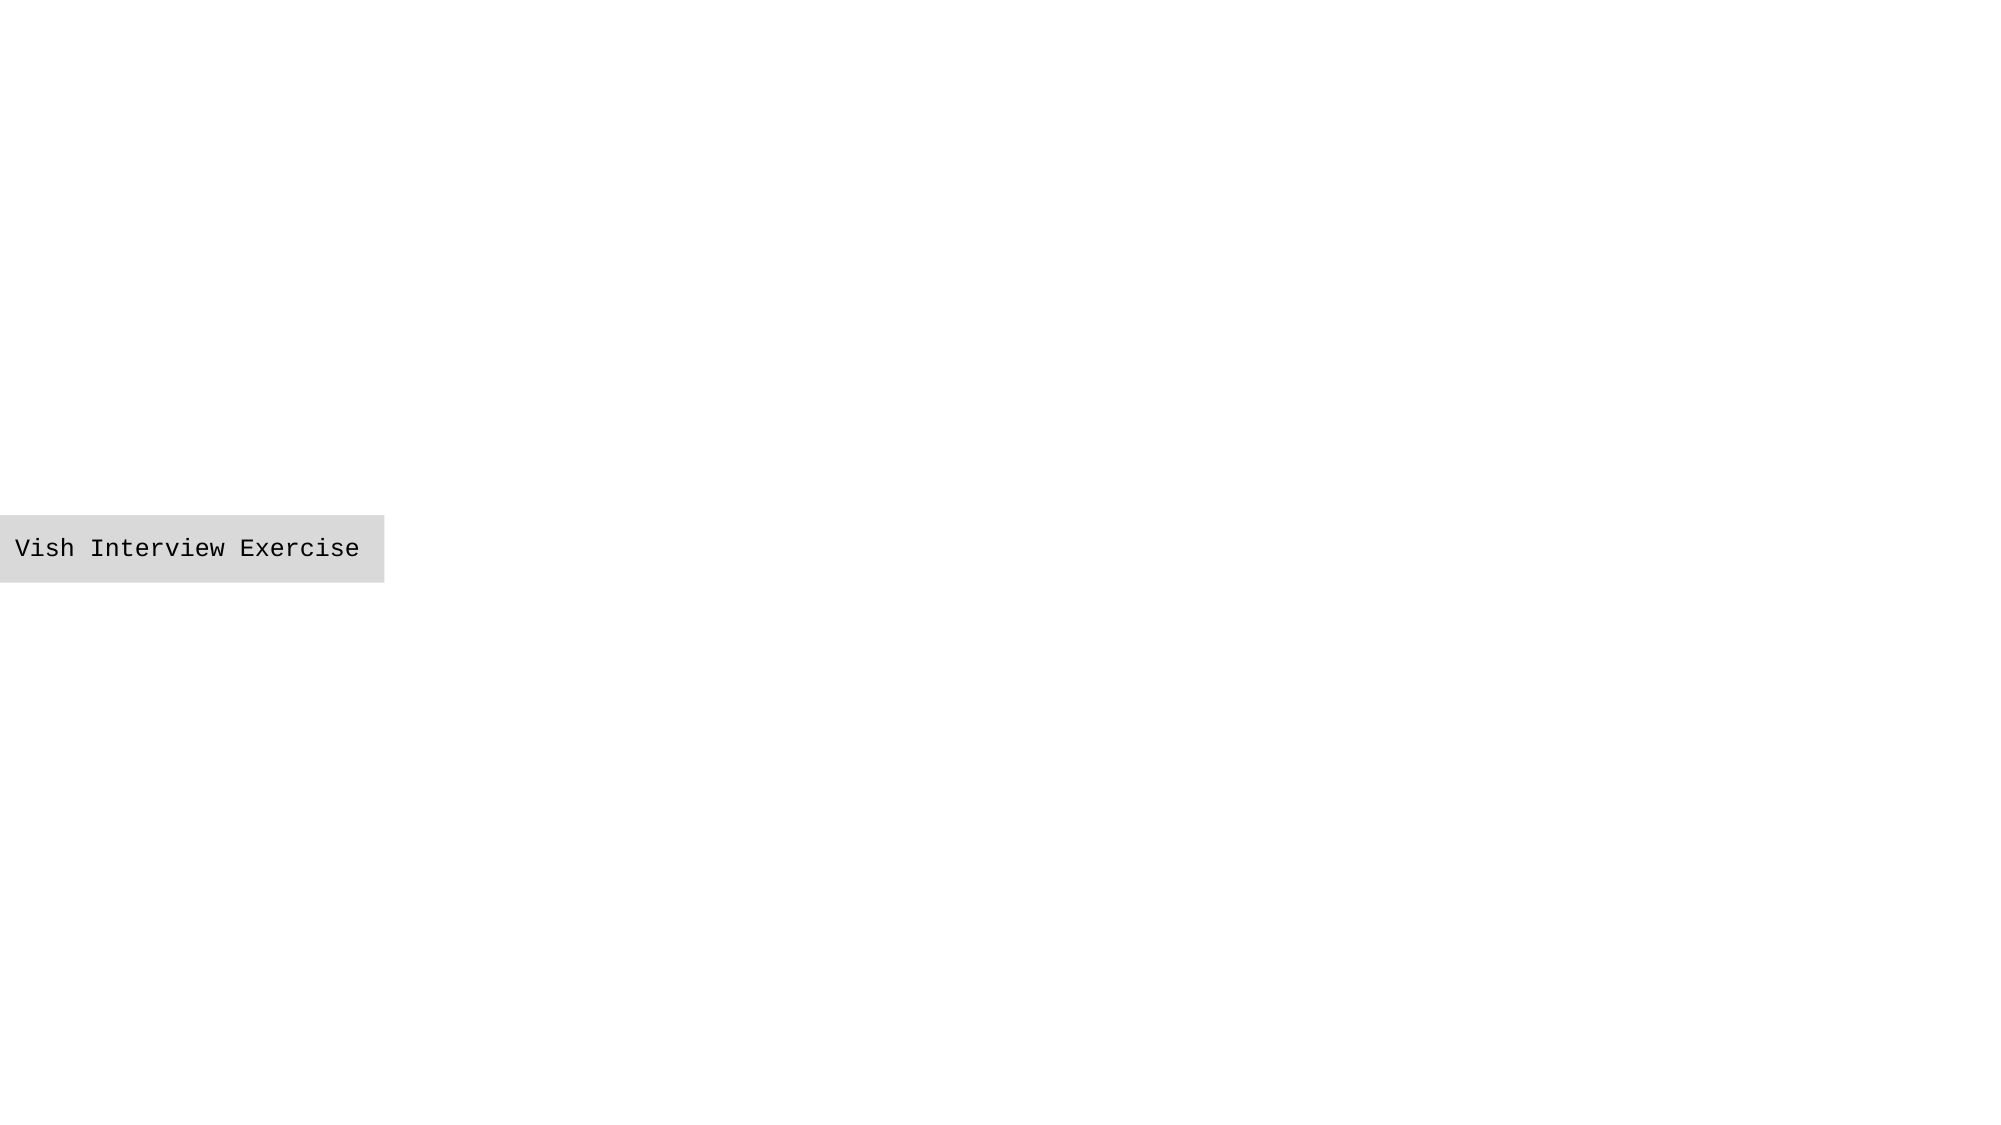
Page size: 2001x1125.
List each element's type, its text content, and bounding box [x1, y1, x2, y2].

subtitle Vish Interview Exercise [0, 515, 385, 583]
